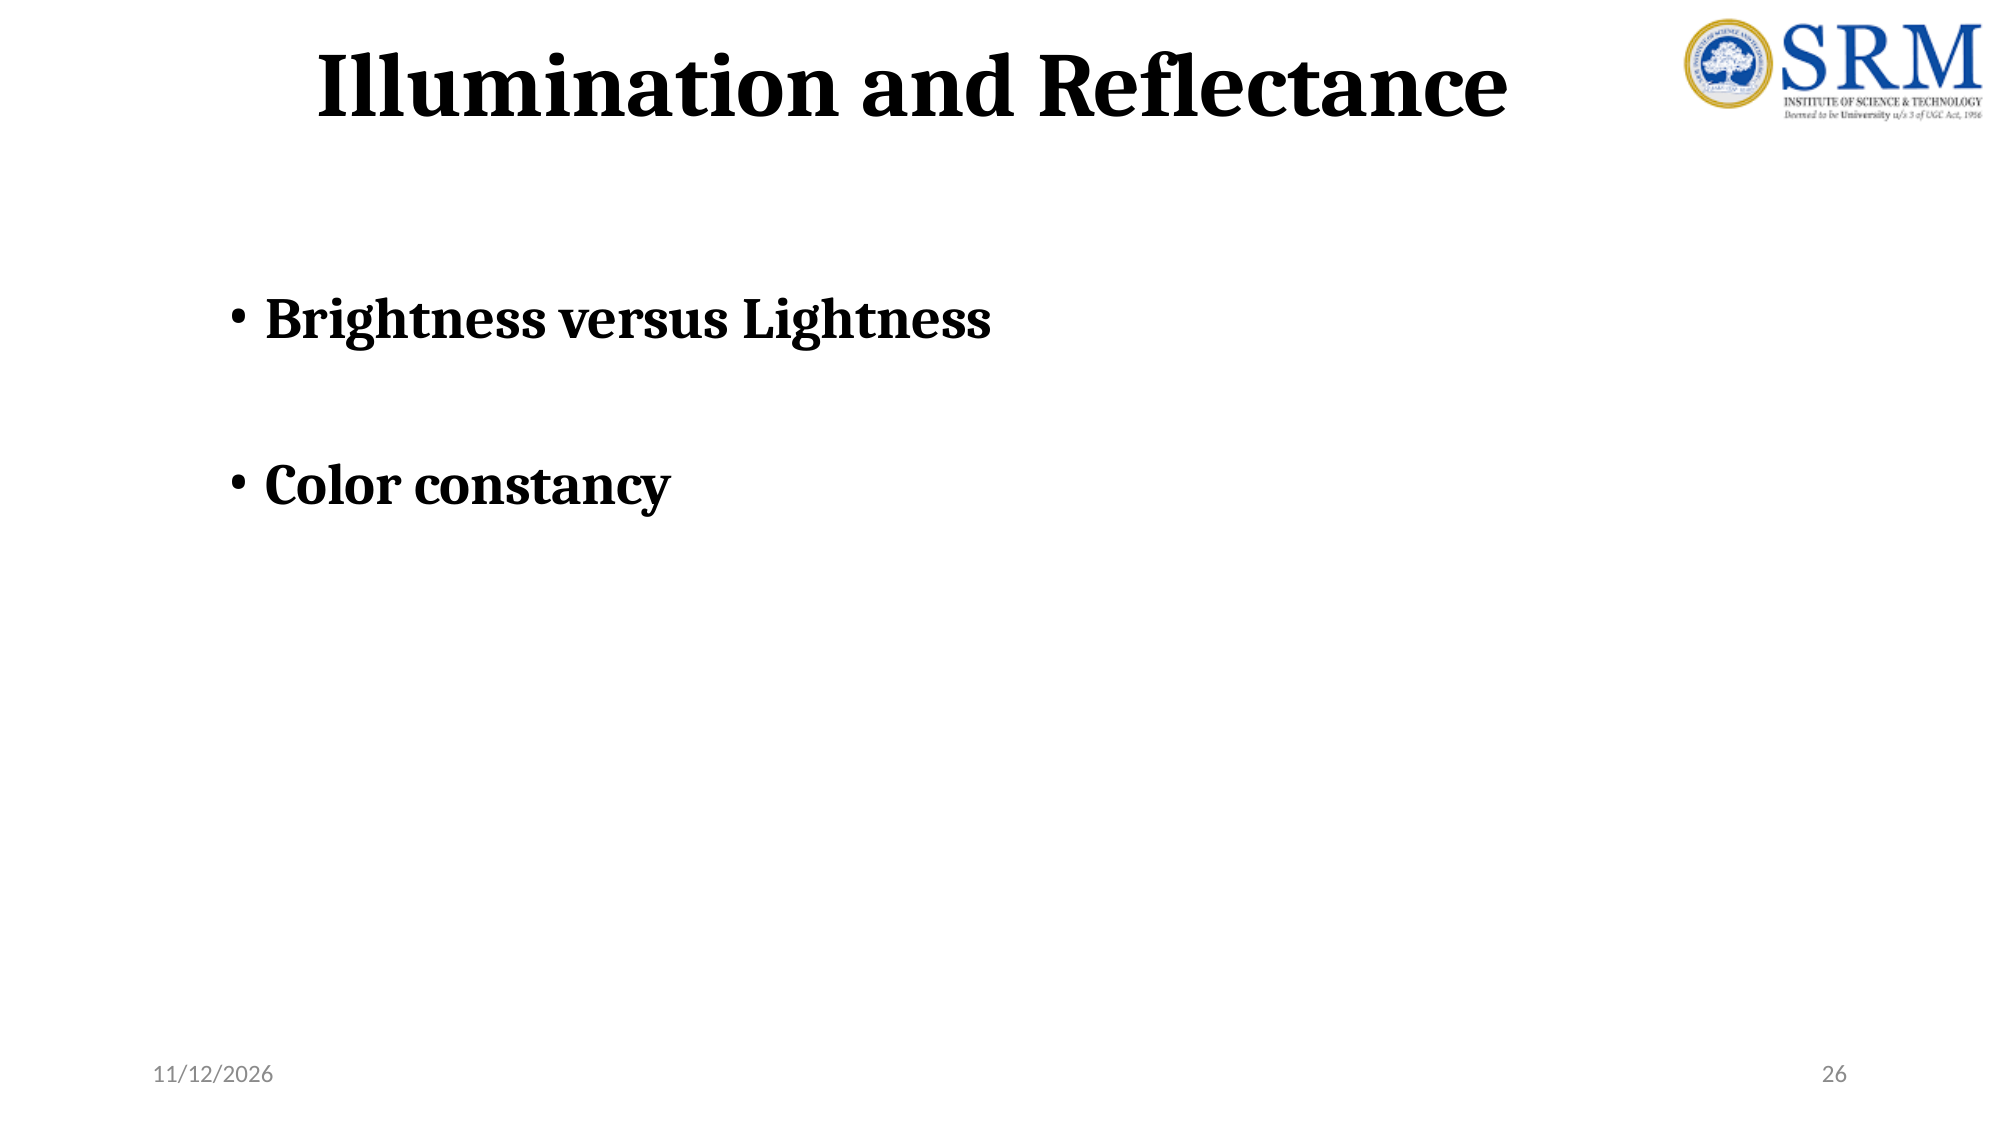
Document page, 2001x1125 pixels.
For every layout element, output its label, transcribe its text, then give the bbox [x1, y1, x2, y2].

title Illumination and Reflectance [50, 0, 1775, 174]
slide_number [137, 1042, 588, 1103]
picture [1775, 3, 2000, 131]
text_box Brightness versus Lightness Color constancy [225, 278, 1173, 517]
slide_number 26 [1412, 1042, 1863, 1103]
